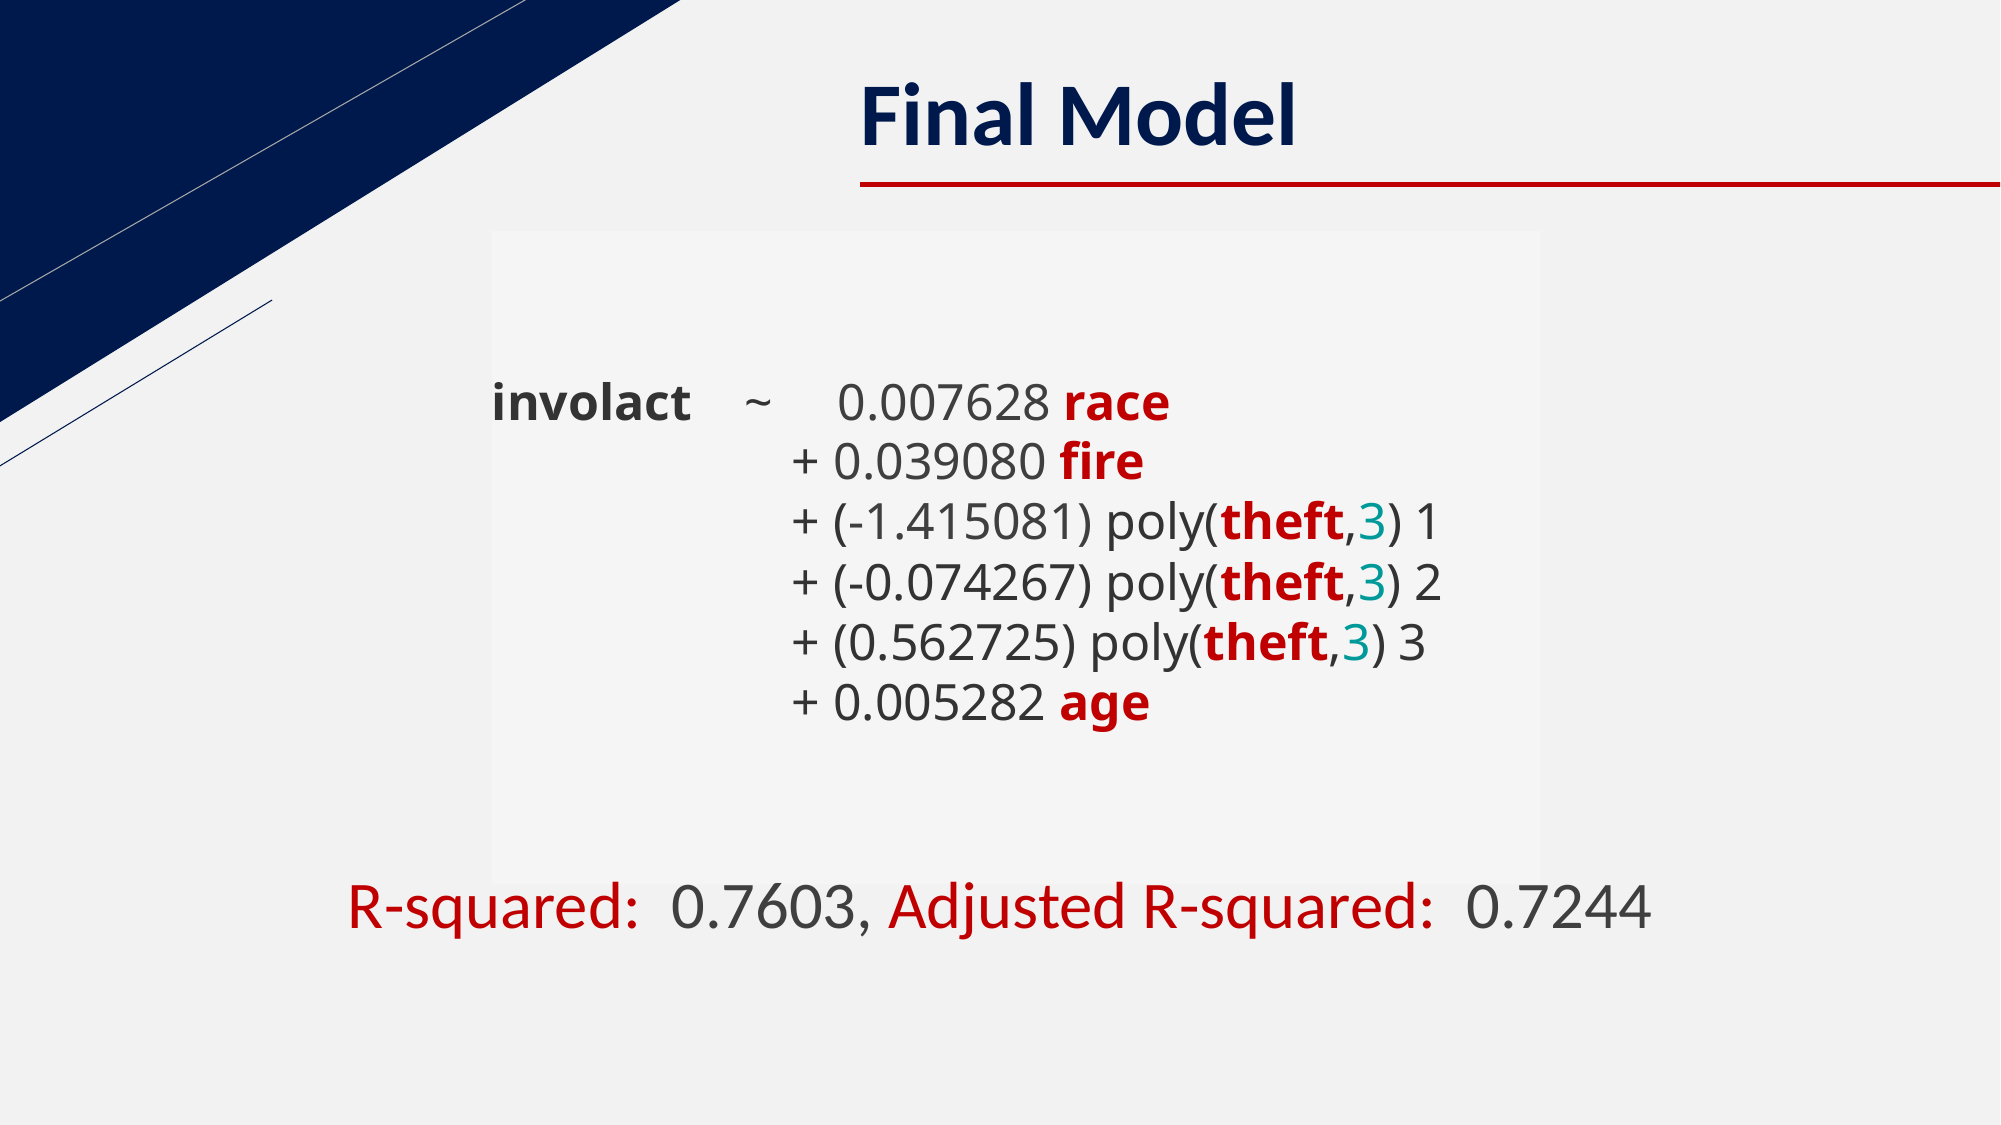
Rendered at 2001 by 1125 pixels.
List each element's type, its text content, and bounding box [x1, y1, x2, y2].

list involact ~ 0.007628 race + 0.039080 fire + (-1.415081) poly(theft,3) 1 + (-0.074267) poly(theft,3) 2 + (0.562725) poly(theft,3) 3 + 0.005282 age [491, 231, 1541, 854]
text_box R-squared: 0.7603, Adjusted R-squared: 0.7244 [333, 854, 1667, 950]
title Final Model [845, 23, 1717, 165]
